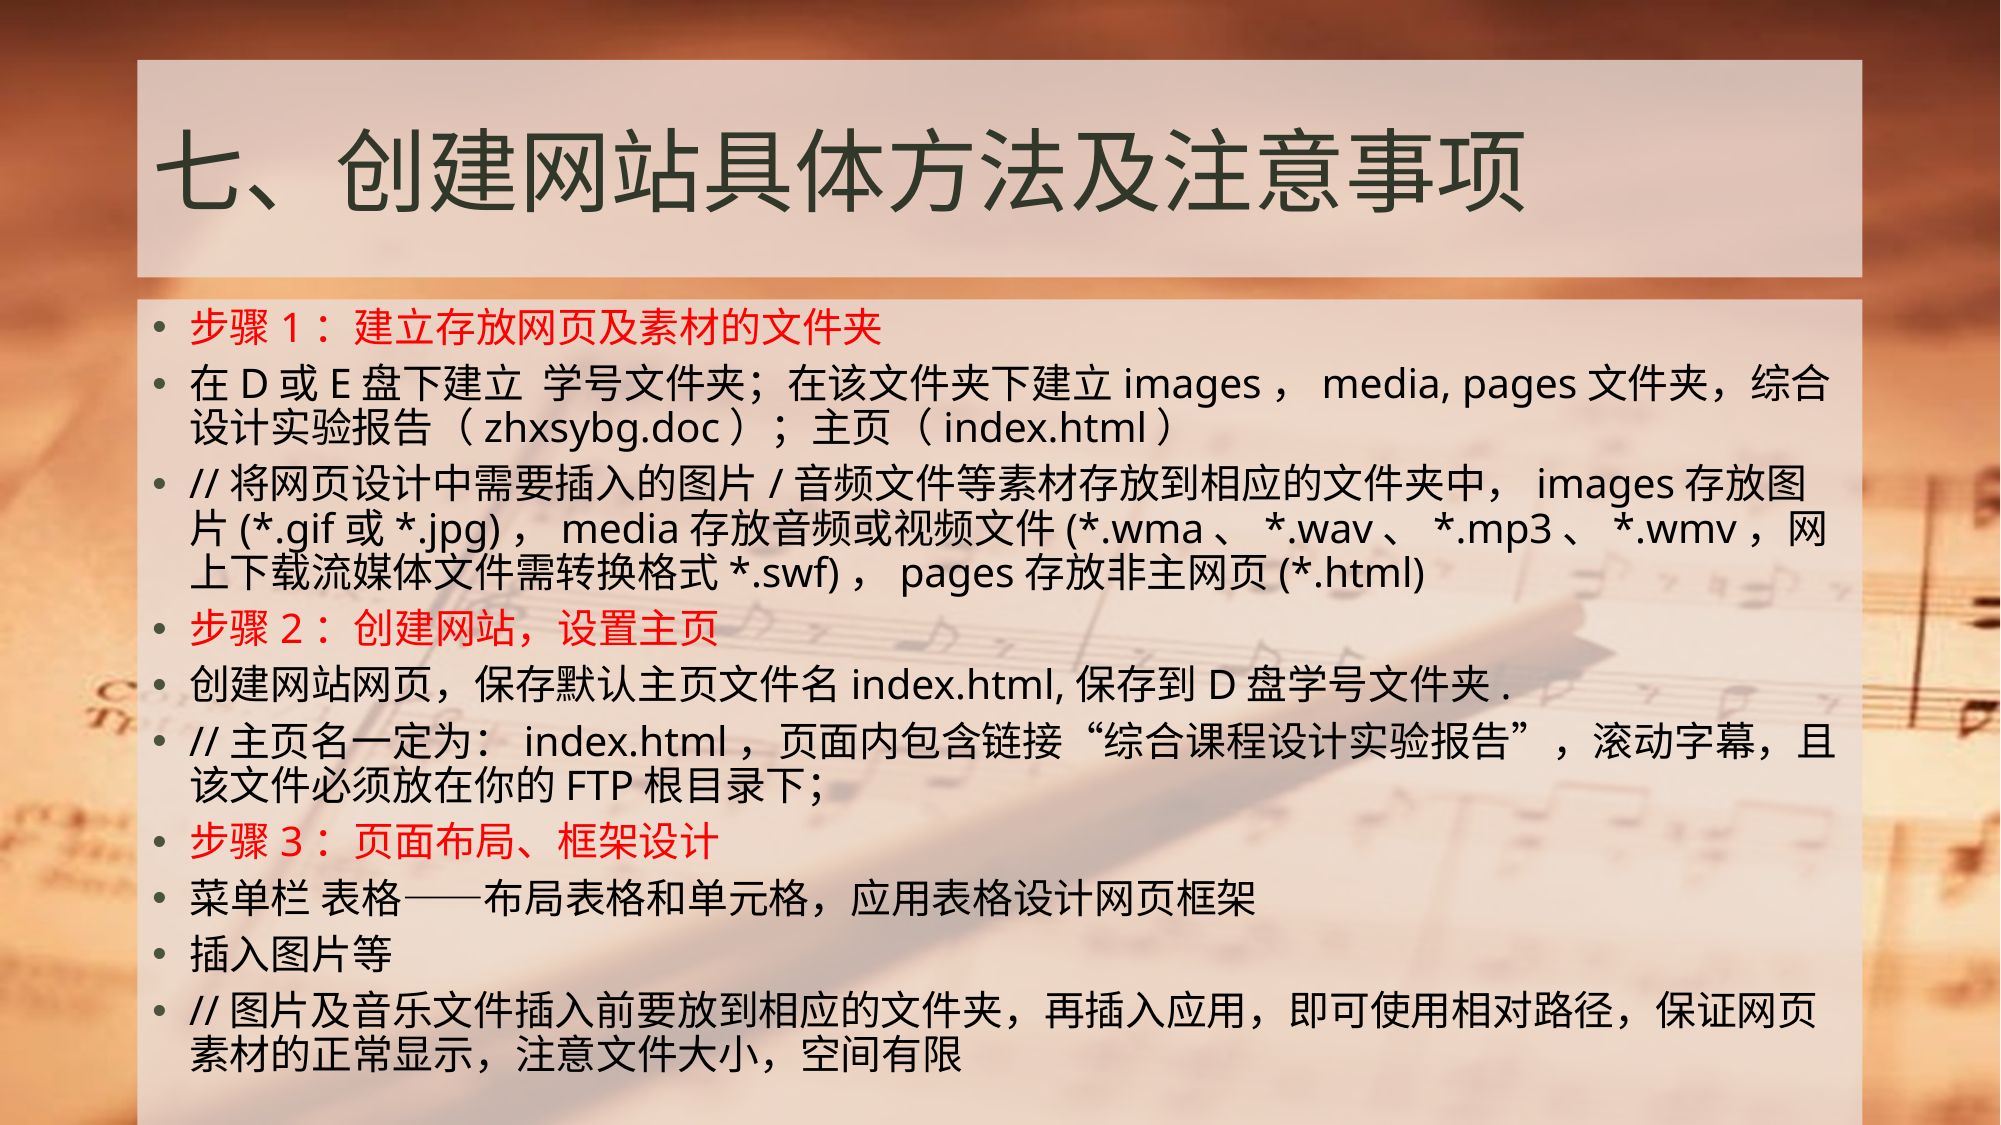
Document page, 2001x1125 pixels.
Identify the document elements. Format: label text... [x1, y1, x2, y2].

picture [0, 0, 2001, 1125]
list 步骤1：建立存放网页及素材的文件夹 在D或E盘下建立 学号文件夹；在该文件夹下建立images，media, pages文件夹，综合设计实验报告（zhxsybg.doc）；主页（index.html） //将网页设计中需要插入的图片/音频文件等素材存放到相应的文件夹中，images存放图片(*.gif或*.jpg)，media存放音频或视频文件(*.wma、*.wav、*.mp3、*.wmv，网上下载流媒体文件需转换格式*.swf)，pages存放非主网页(*.html) 步骤2：创建网站，设置主页 创建网站网页，保存默认主页文件名index.html,保存到D盘学号文件夹. //主页名一定为：index.html，页面内包含链接“综合课程设计实验报告”，滚动字幕，且该文件必须放在你的FTP根目录下； 步骤3：页面布局、框架设计 菜单栏 表格——布局表格和单元格，应用表格设计网页框架 插入图片等 //图片及音乐文件插入前要放到相应的文件夹，再插入应用，即可使用相对路径，保证网页素材的正常显示，注意文件大小，空间有限 [137, 299, 1863, 1125]
title 七、创建网站具体方法及注意事项 [137, 59, 1863, 278]
